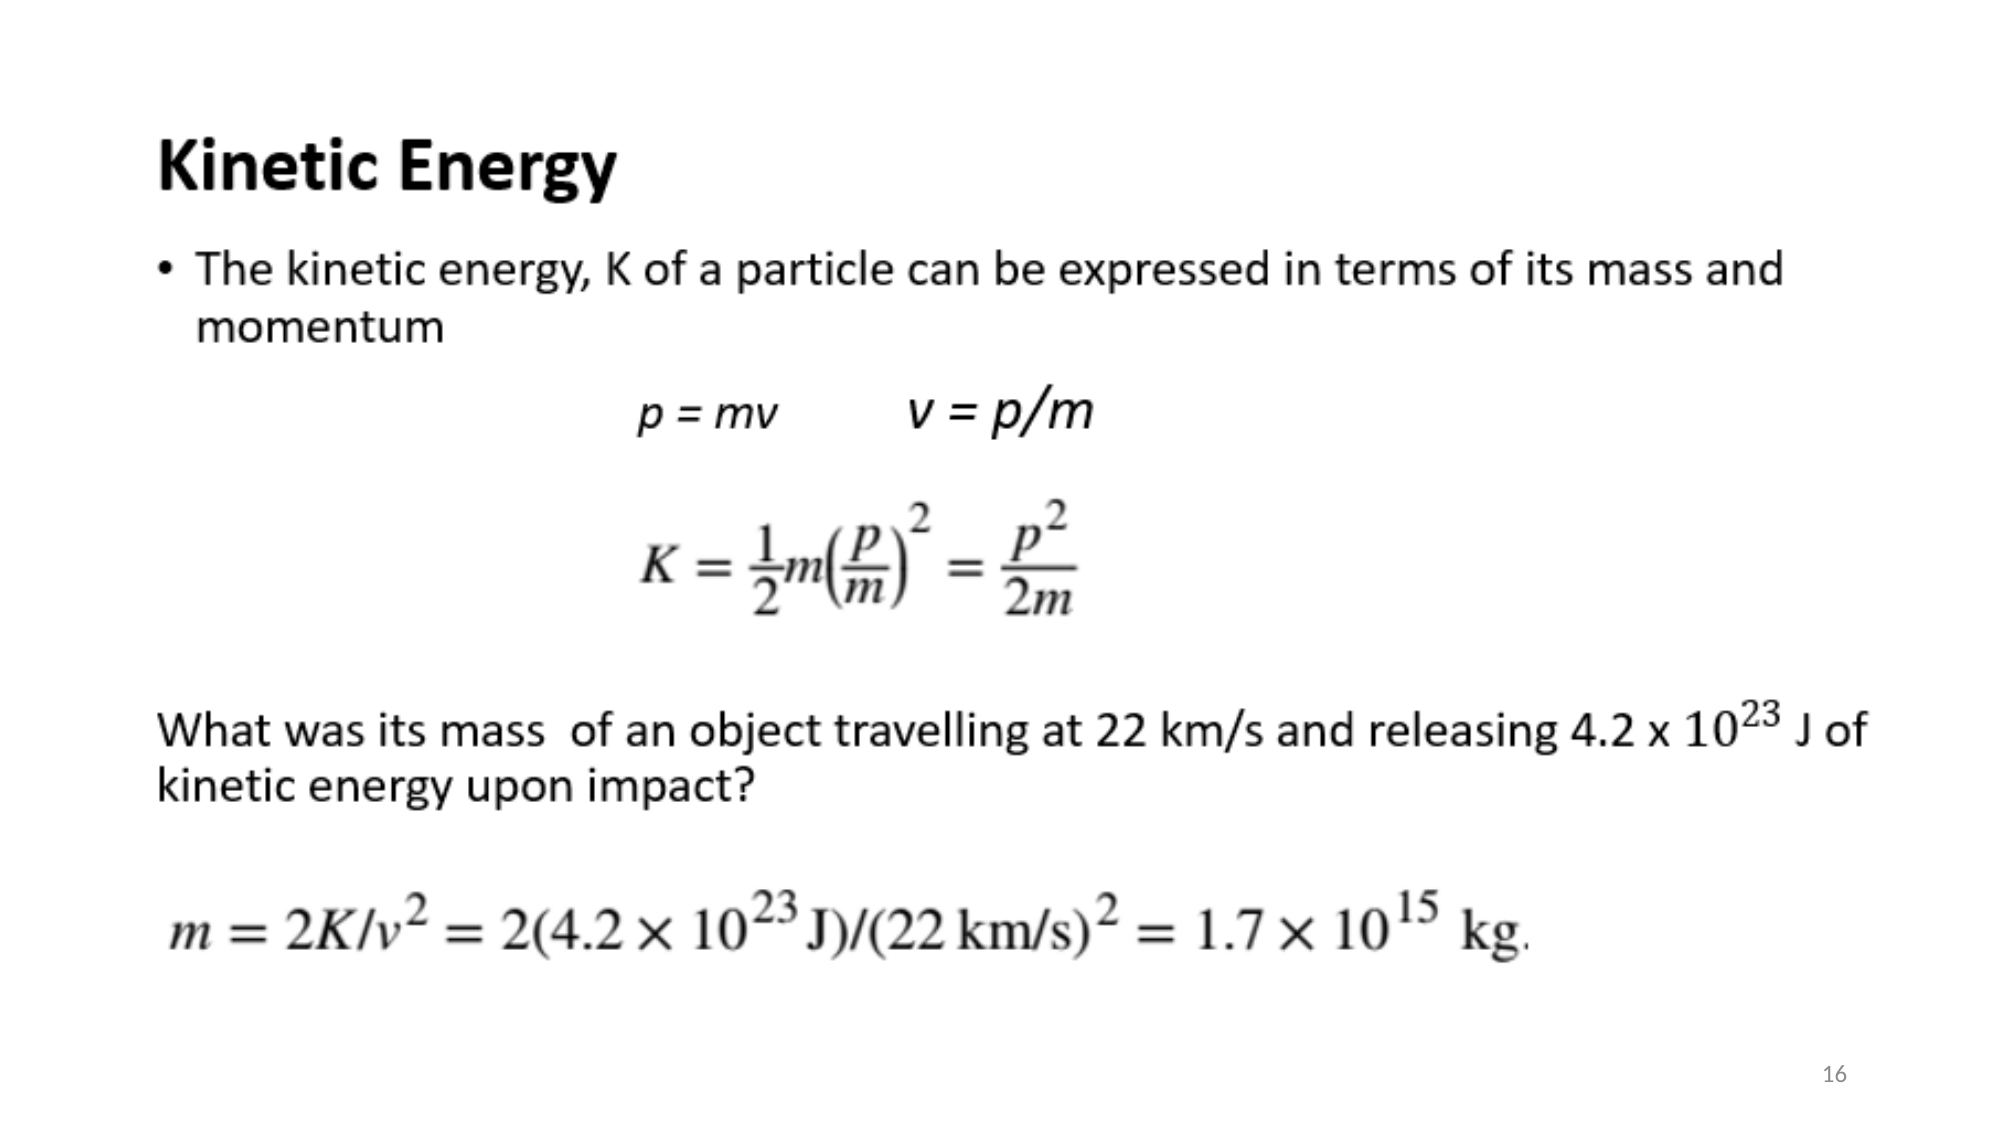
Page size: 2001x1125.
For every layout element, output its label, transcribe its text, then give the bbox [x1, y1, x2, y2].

slide_number 16 [1412, 1042, 1863, 1103]
picture [114, 131, 1886, 994]
